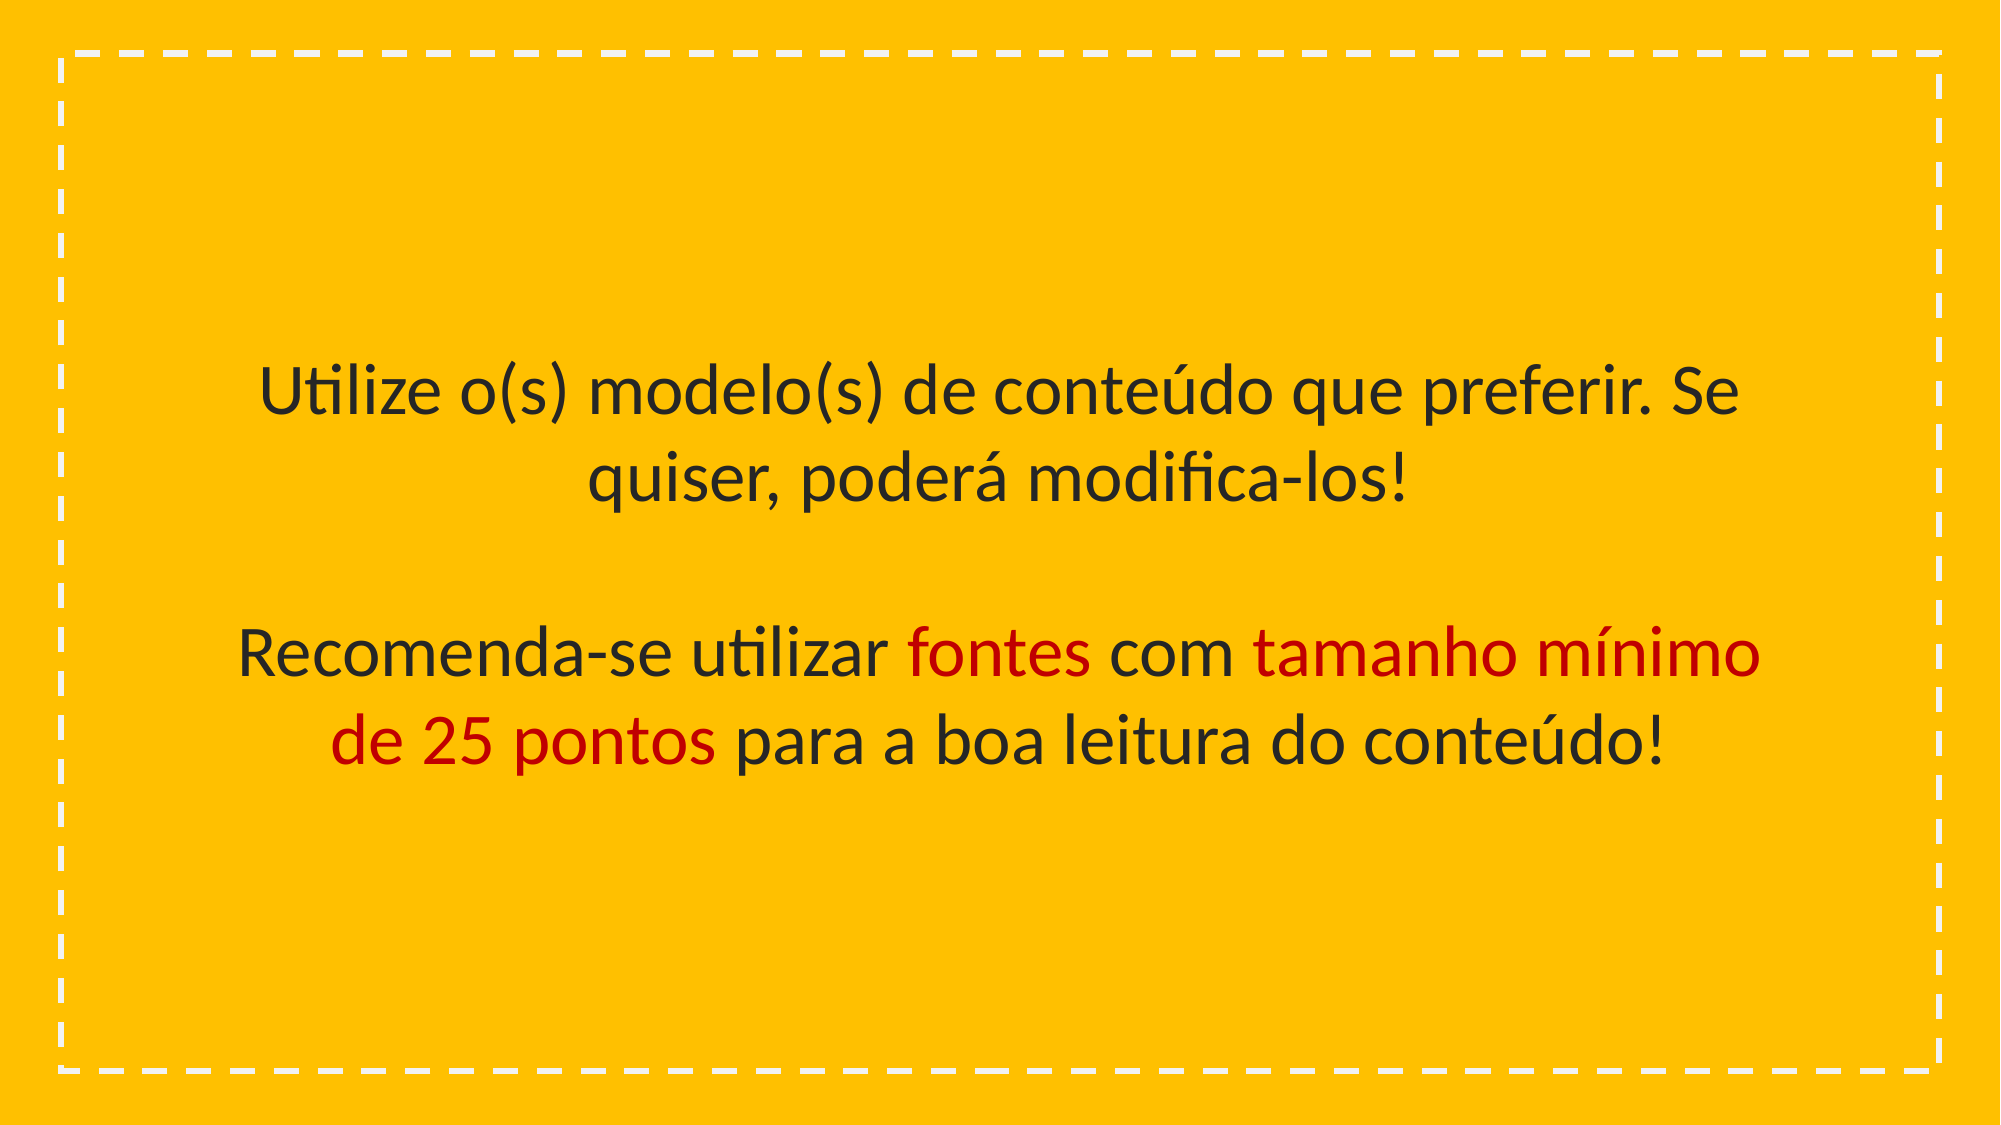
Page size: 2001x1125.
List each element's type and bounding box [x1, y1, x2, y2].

text_box [60, 52, 1940, 1072]
